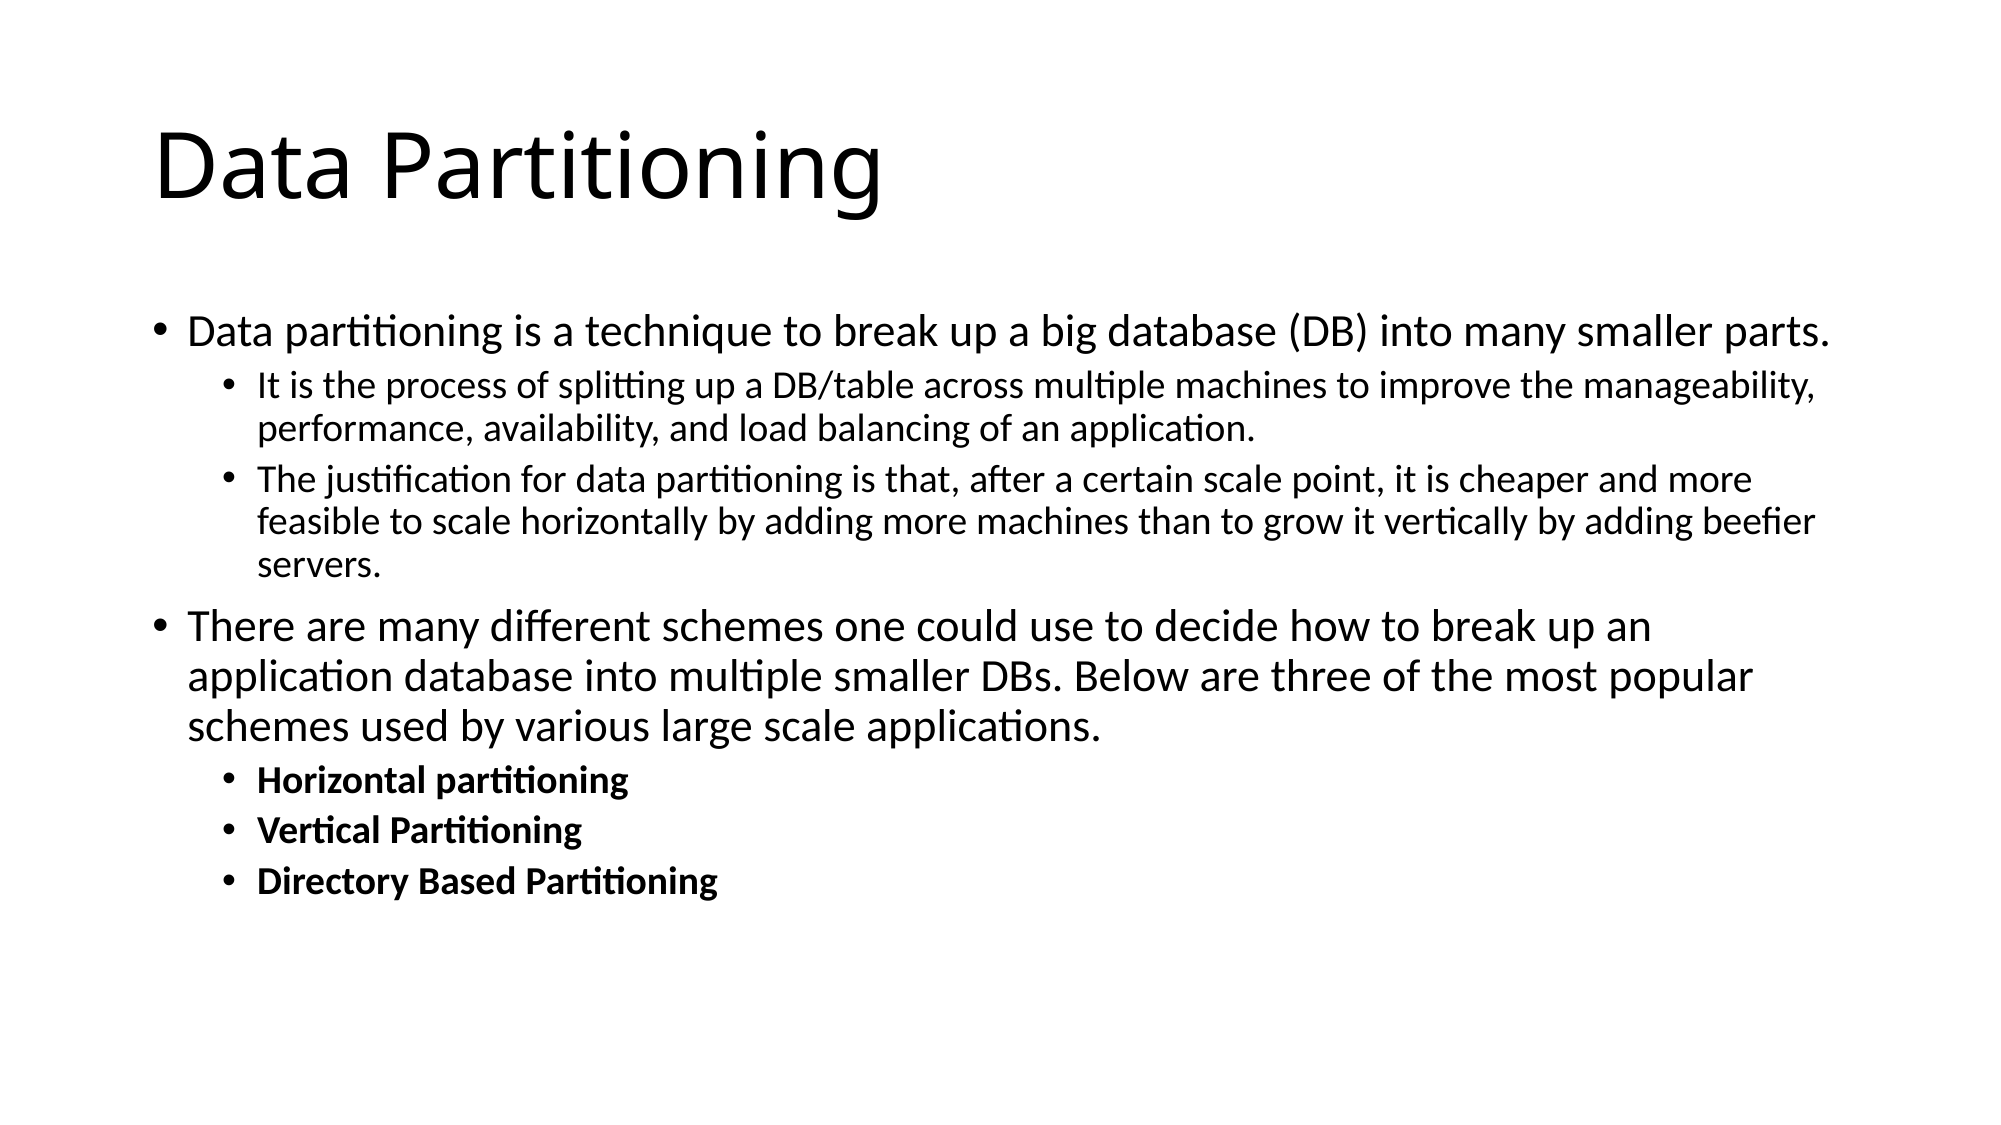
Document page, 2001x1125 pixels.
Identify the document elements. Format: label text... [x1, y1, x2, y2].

list Data partitioning is a technique to break up a big database (DB) into many smaller parts. It is the process of splitting up a DB/table across multiple machines to improve the manageability, performance, availability, and load balancing of an application. The justification for data partitioning is that, after a certain scale point, it is cheaper and more feasible to scale horizontally by adding more machines than to grow it vertically by adding beefier servers. There are many different schemes one could use to decide how to break up an application database into multiple smaller DBs. Below are three of the most popular schemes used by various large scale applications. Horizontal partitioning Vertical Partitioning Directory Based Partitioning [137, 299, 1863, 1014]
title Data Partitioning [137, 59, 1863, 278]
